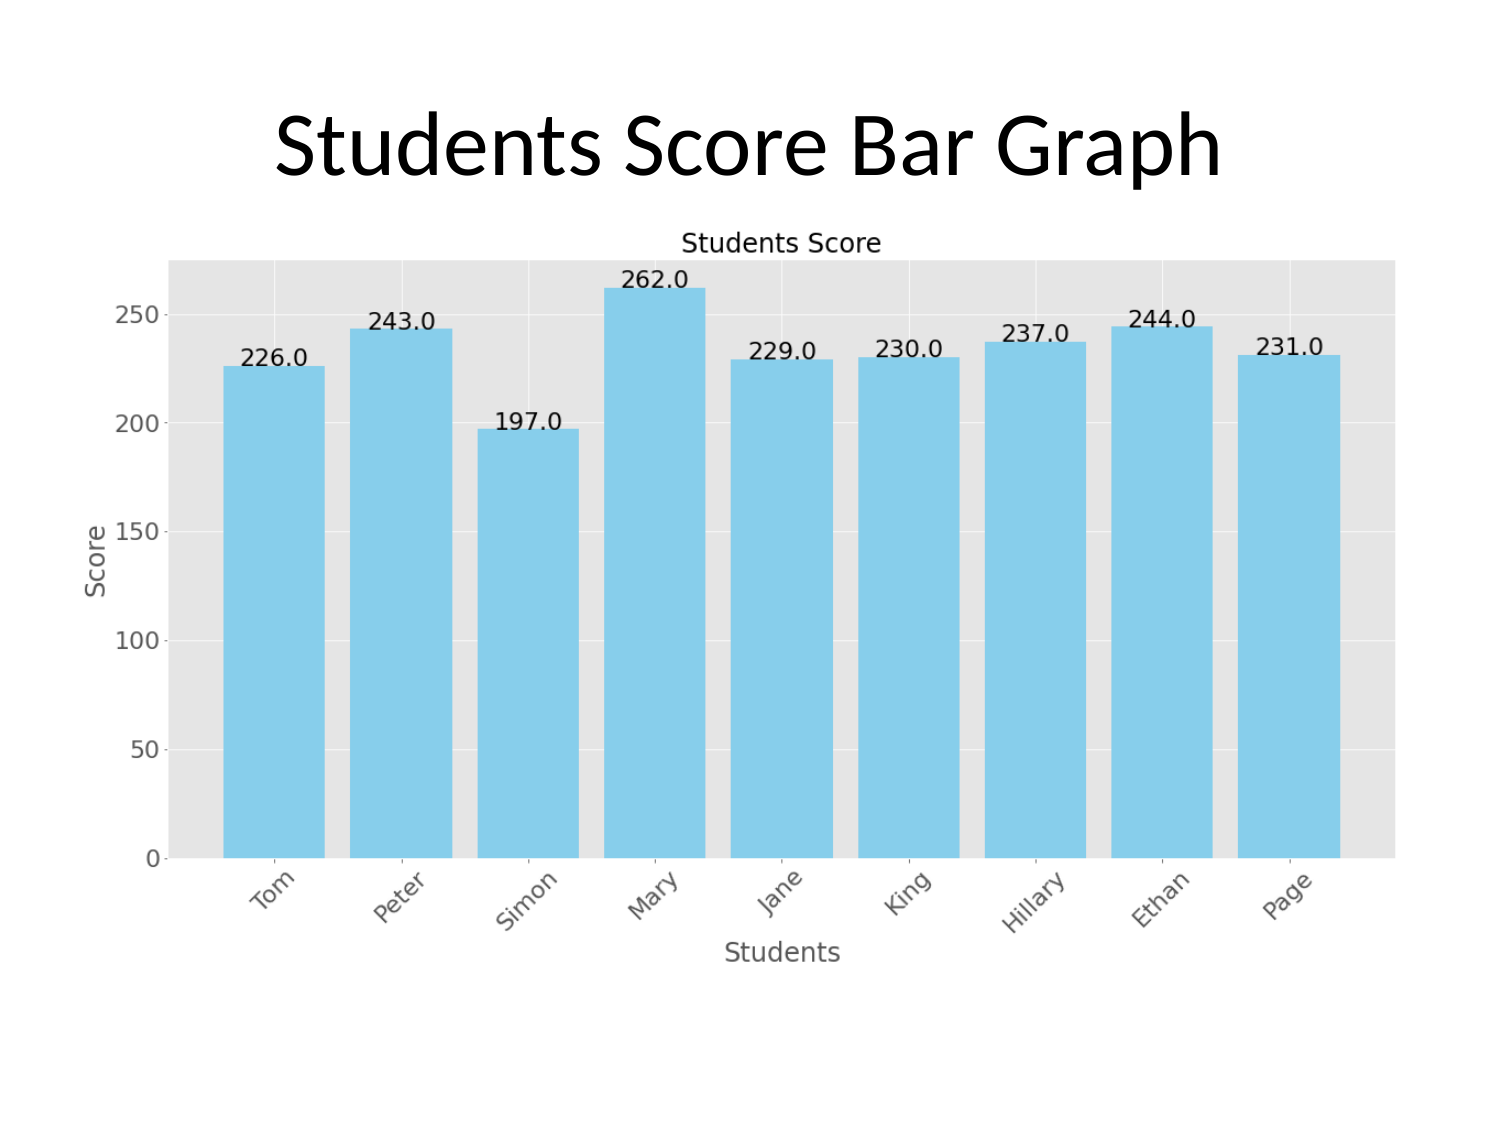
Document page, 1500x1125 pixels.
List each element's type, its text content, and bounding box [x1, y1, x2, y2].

title Students Score Bar Graph [75, 45, 1425, 233]
picture [74, 224, 1403, 976]
